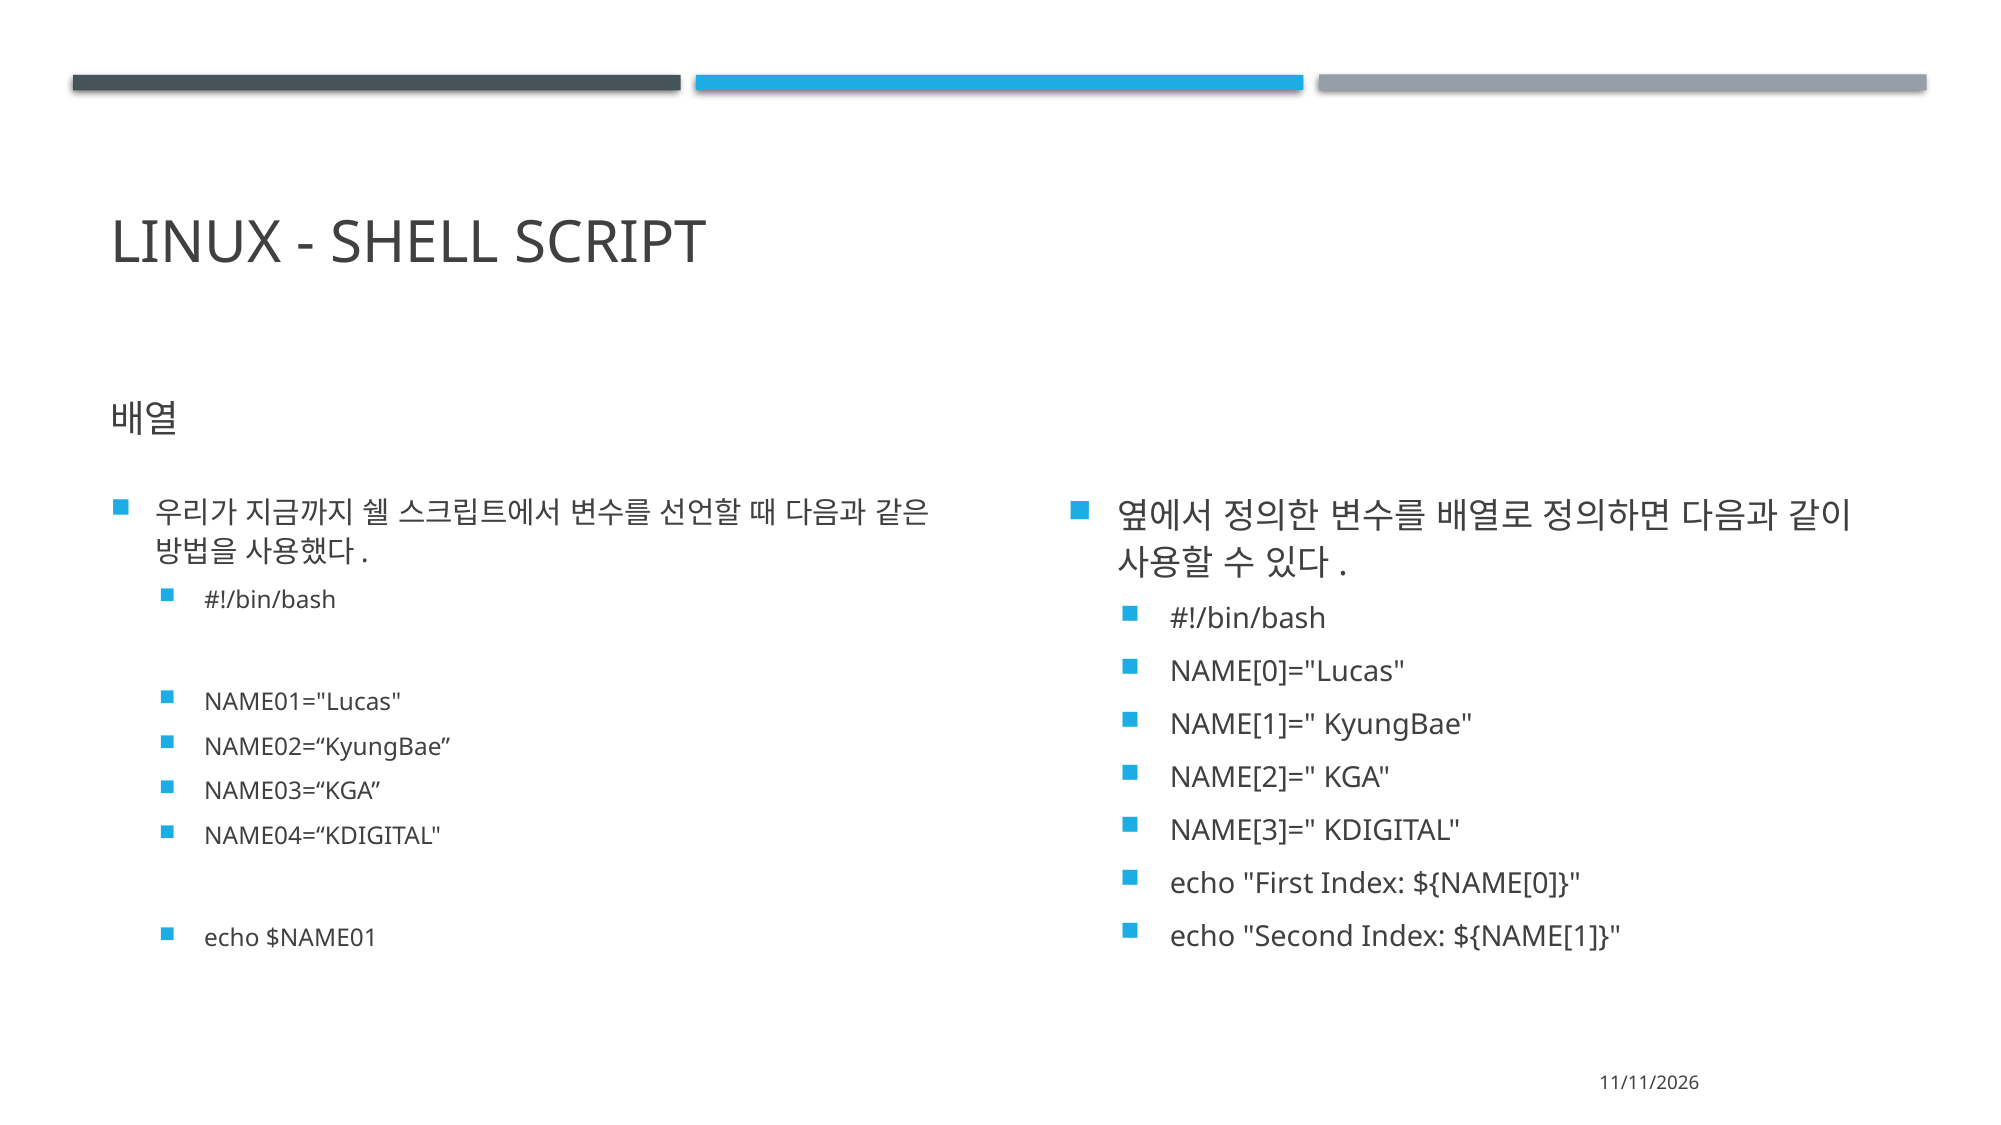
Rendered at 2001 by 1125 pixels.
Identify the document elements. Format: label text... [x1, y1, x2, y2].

list 옆에서 정의한 변수를 배열로 정의하면 다음과 같이 사용할 수 있다. #!/bin/bash NAME[0]="Lucas" NAME[1]=" KyungBae" NAME[2]=" KGA" NAME[3]=" KDIGITAL" echo "First Index: ${NAME[0]}" echo "Second Index: ${NAME[1]}" [1052, 479, 1905, 962]
list 우리가 지금까지 쉘 스크립트에서 변수를 선언할 때 다음과 같은 방법을 사용했다. #!/bin/bash NAME01="Lucas" NAME02=“KyungBae” NAME03=“KGA” NAME04=“KDIGITAL" echo $NAME01 [95, 479, 948, 962]
title Linux - shell script [95, 119, 1905, 282]
list 배열 [95, 369, 1905, 461]
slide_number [1247, 1053, 1715, 1114]
